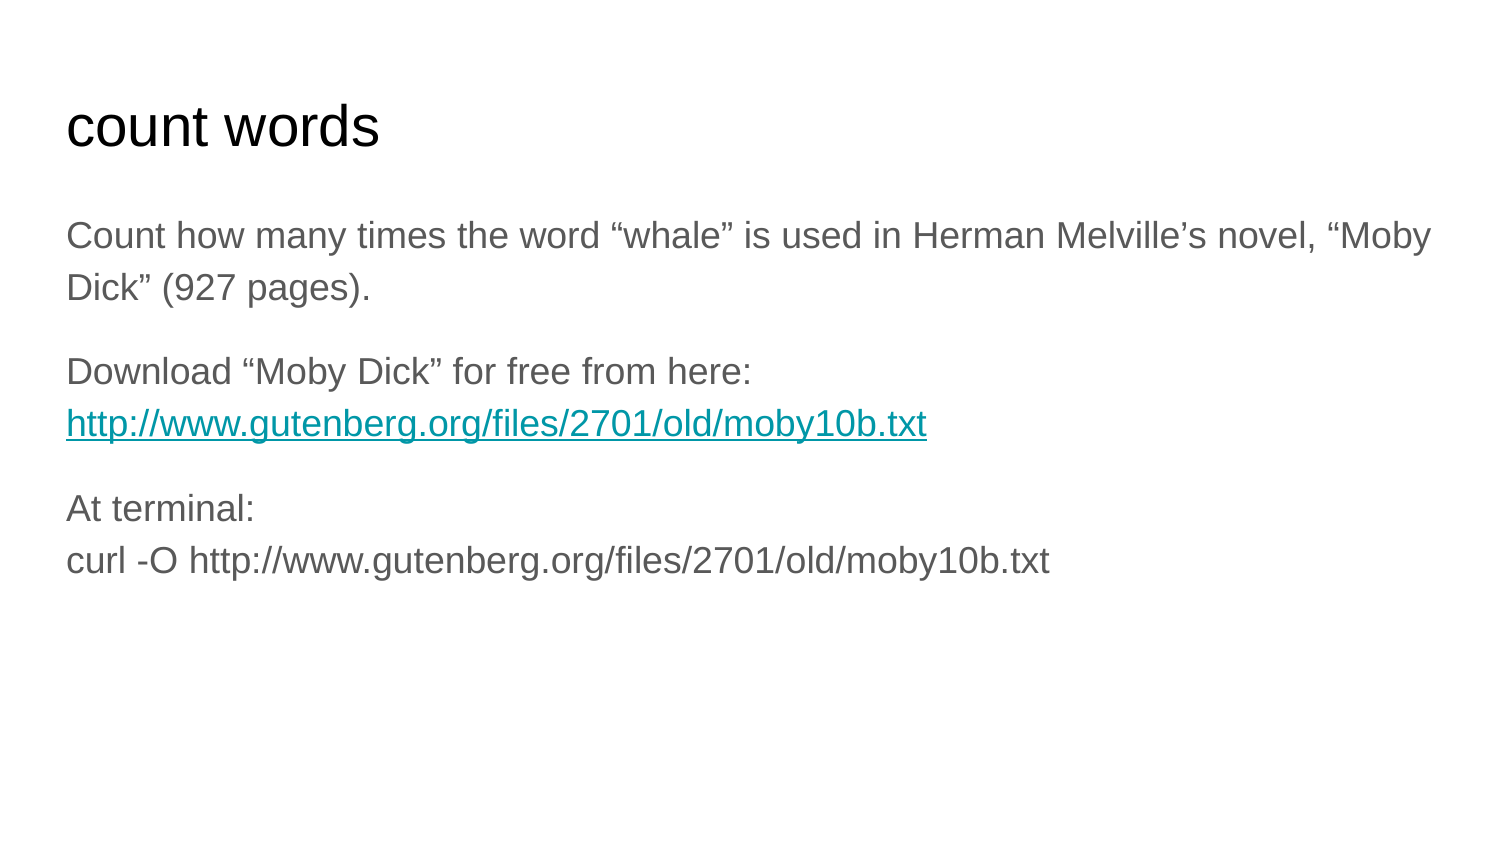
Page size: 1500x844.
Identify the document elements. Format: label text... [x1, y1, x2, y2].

list Count how many times the word “whale” is used in Herman Melville’s novel, “Moby Dick” (927 pages). Download “Moby Dick” for free from here: http://www.gutenberg.org/files/2701/old/moby10b.txt At terminal: curl -O http://www.gutenberg.org/files/2701/old/moby10b.txt [51, 189, 1449, 750]
title count words [51, 72, 1449, 167]
